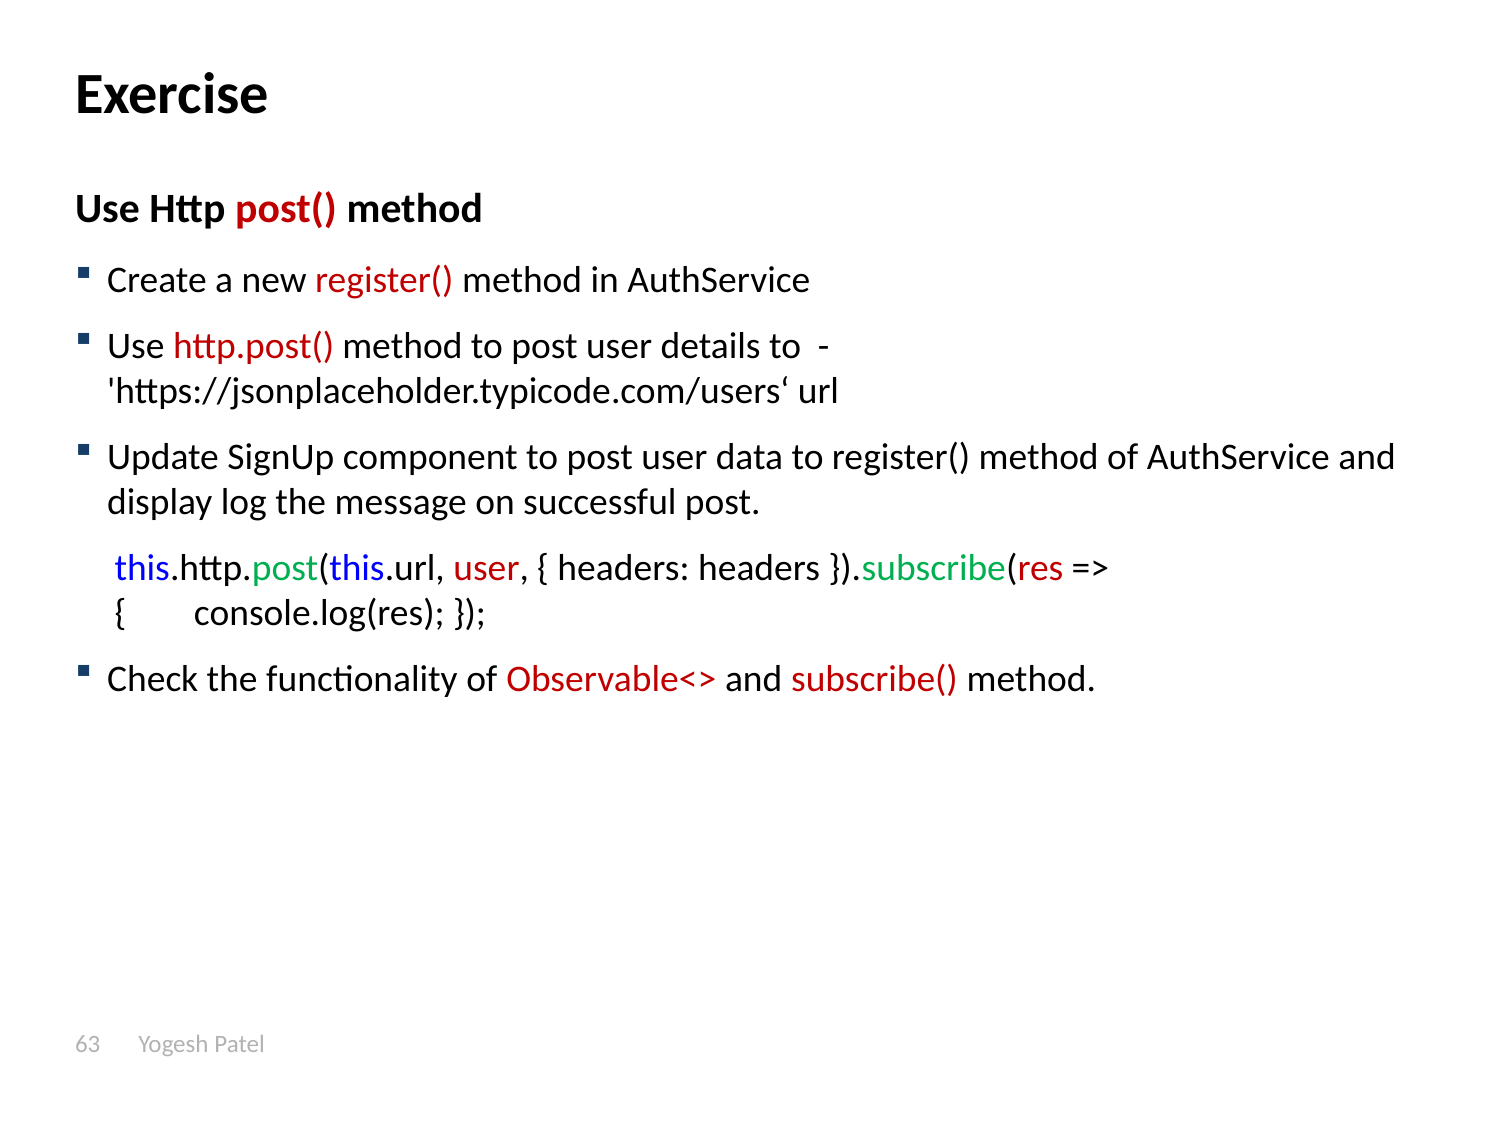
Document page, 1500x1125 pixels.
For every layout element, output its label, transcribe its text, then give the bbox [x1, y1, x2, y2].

list Use Http post() method [75, 180, 1425, 255]
title Exercise [75, 55, 1425, 180]
slide_number 63 [75, 1012, 139, 1073]
footer Yogesh Patel [139, 1012, 1157, 1073]
list Create a new register() method in AuthService Use http.post() method to post user details to - 'https://jsonplaceholder.typicode.com/users‘ url Update SignUp component to post user data to register() method of AuthService and display log the message on successful post. this.http.post(this.url, user, { headers: headers }).subscribe(res => { console.log(res); }); Check the functionality of Observable<> and subscribe() method. [75, 255, 1425, 952]
